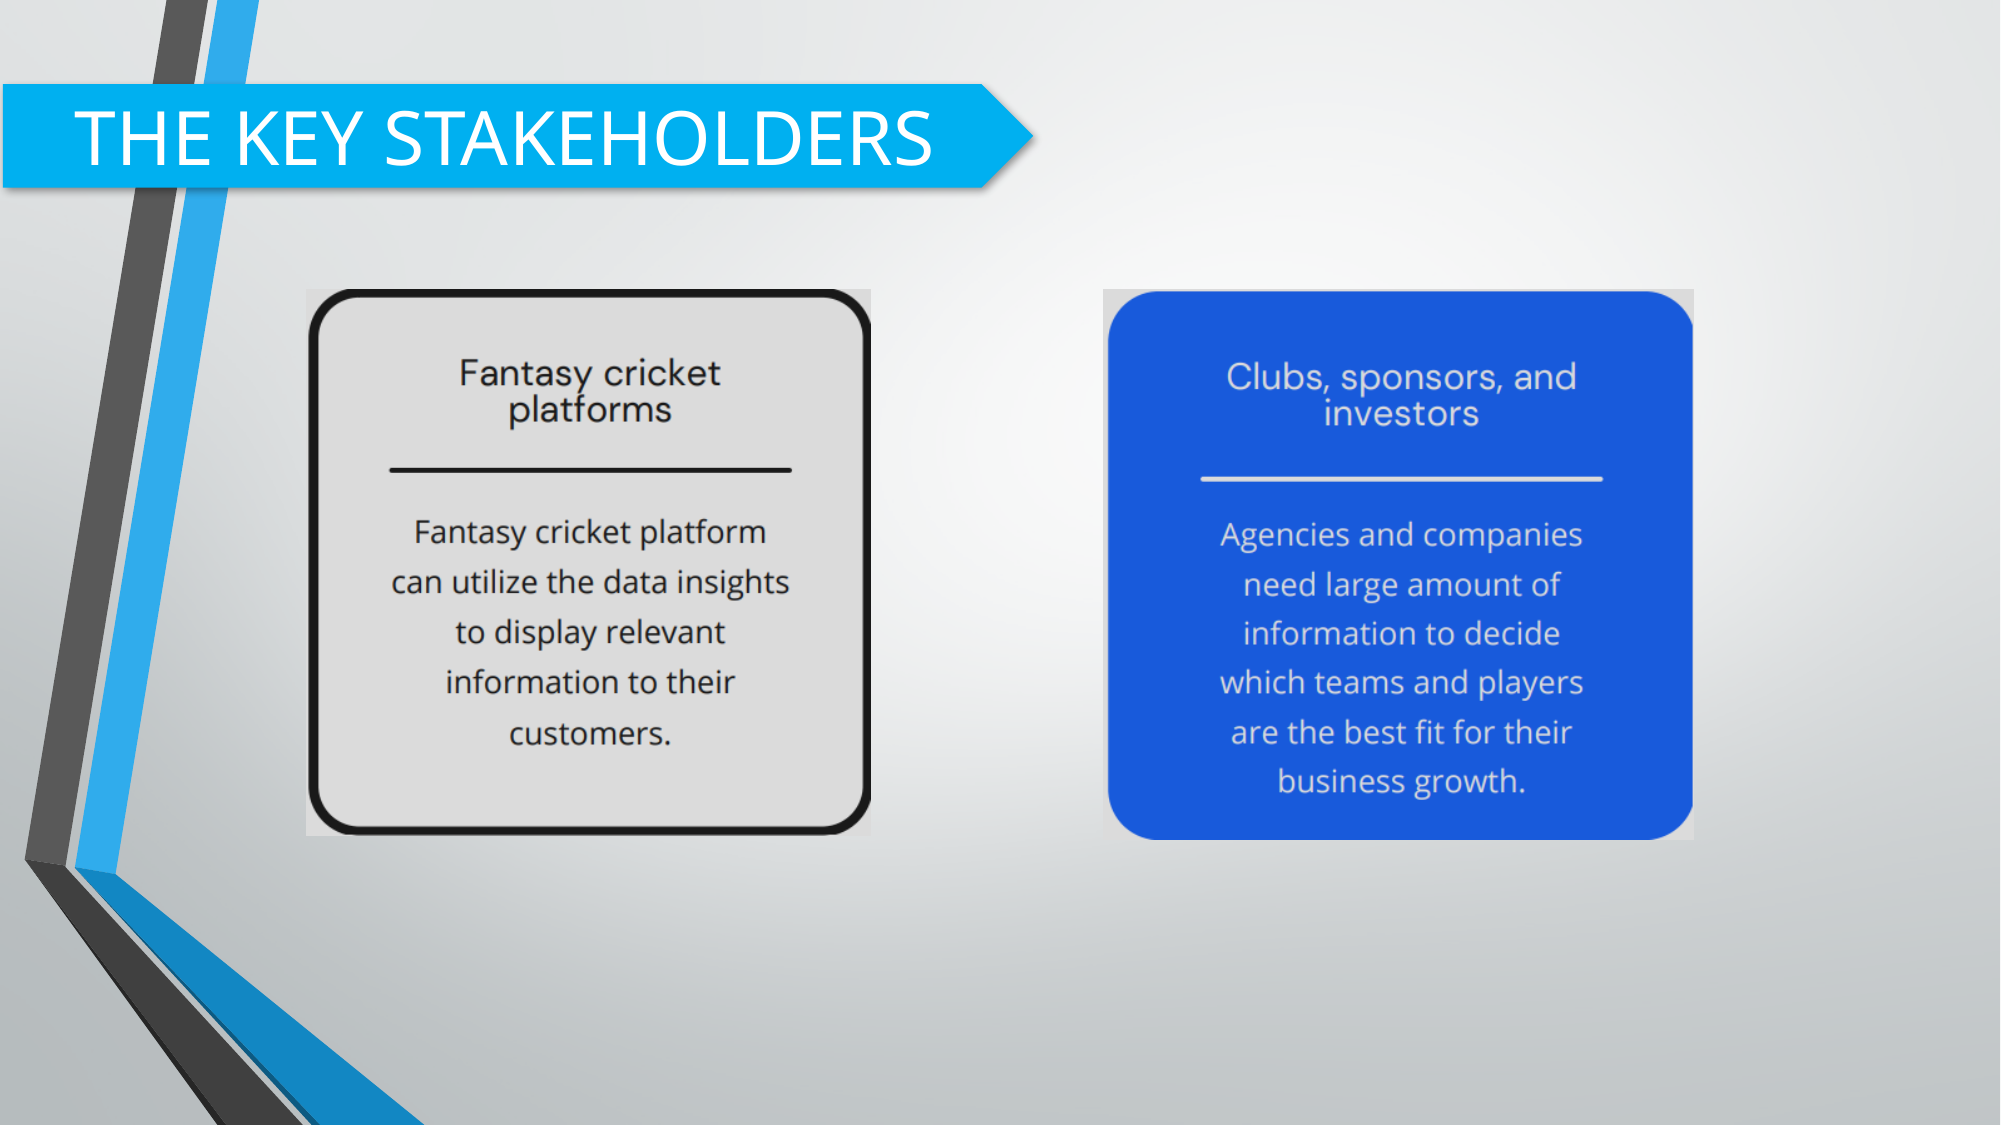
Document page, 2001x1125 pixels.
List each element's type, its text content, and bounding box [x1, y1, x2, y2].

text_box THE KEY STAKEHOLDERS [1, 82, 1035, 190]
picture [306, 289, 871, 836]
picture [1103, 289, 1694, 840]
